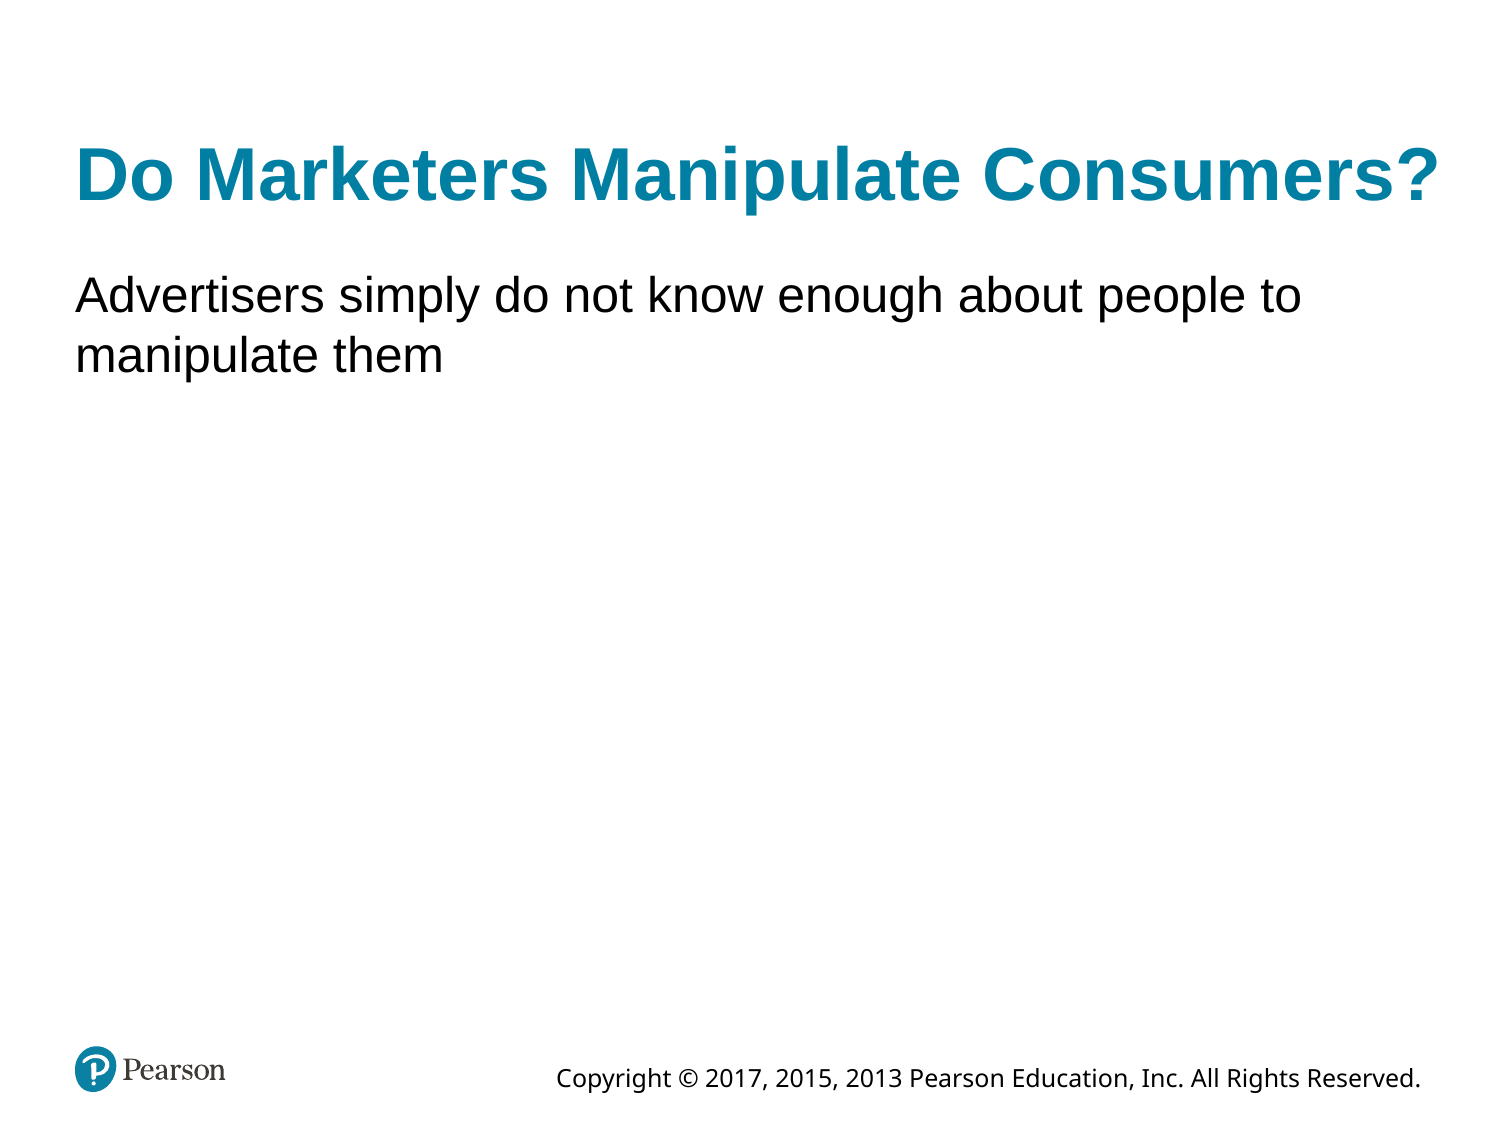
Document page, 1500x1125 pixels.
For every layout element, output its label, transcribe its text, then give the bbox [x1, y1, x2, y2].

title Do Marketers Manipulate Consumers? [75, 35, 1450, 216]
list Advertisers simply do not know enough about people to manipulate them [75, 262, 1425, 1013]
